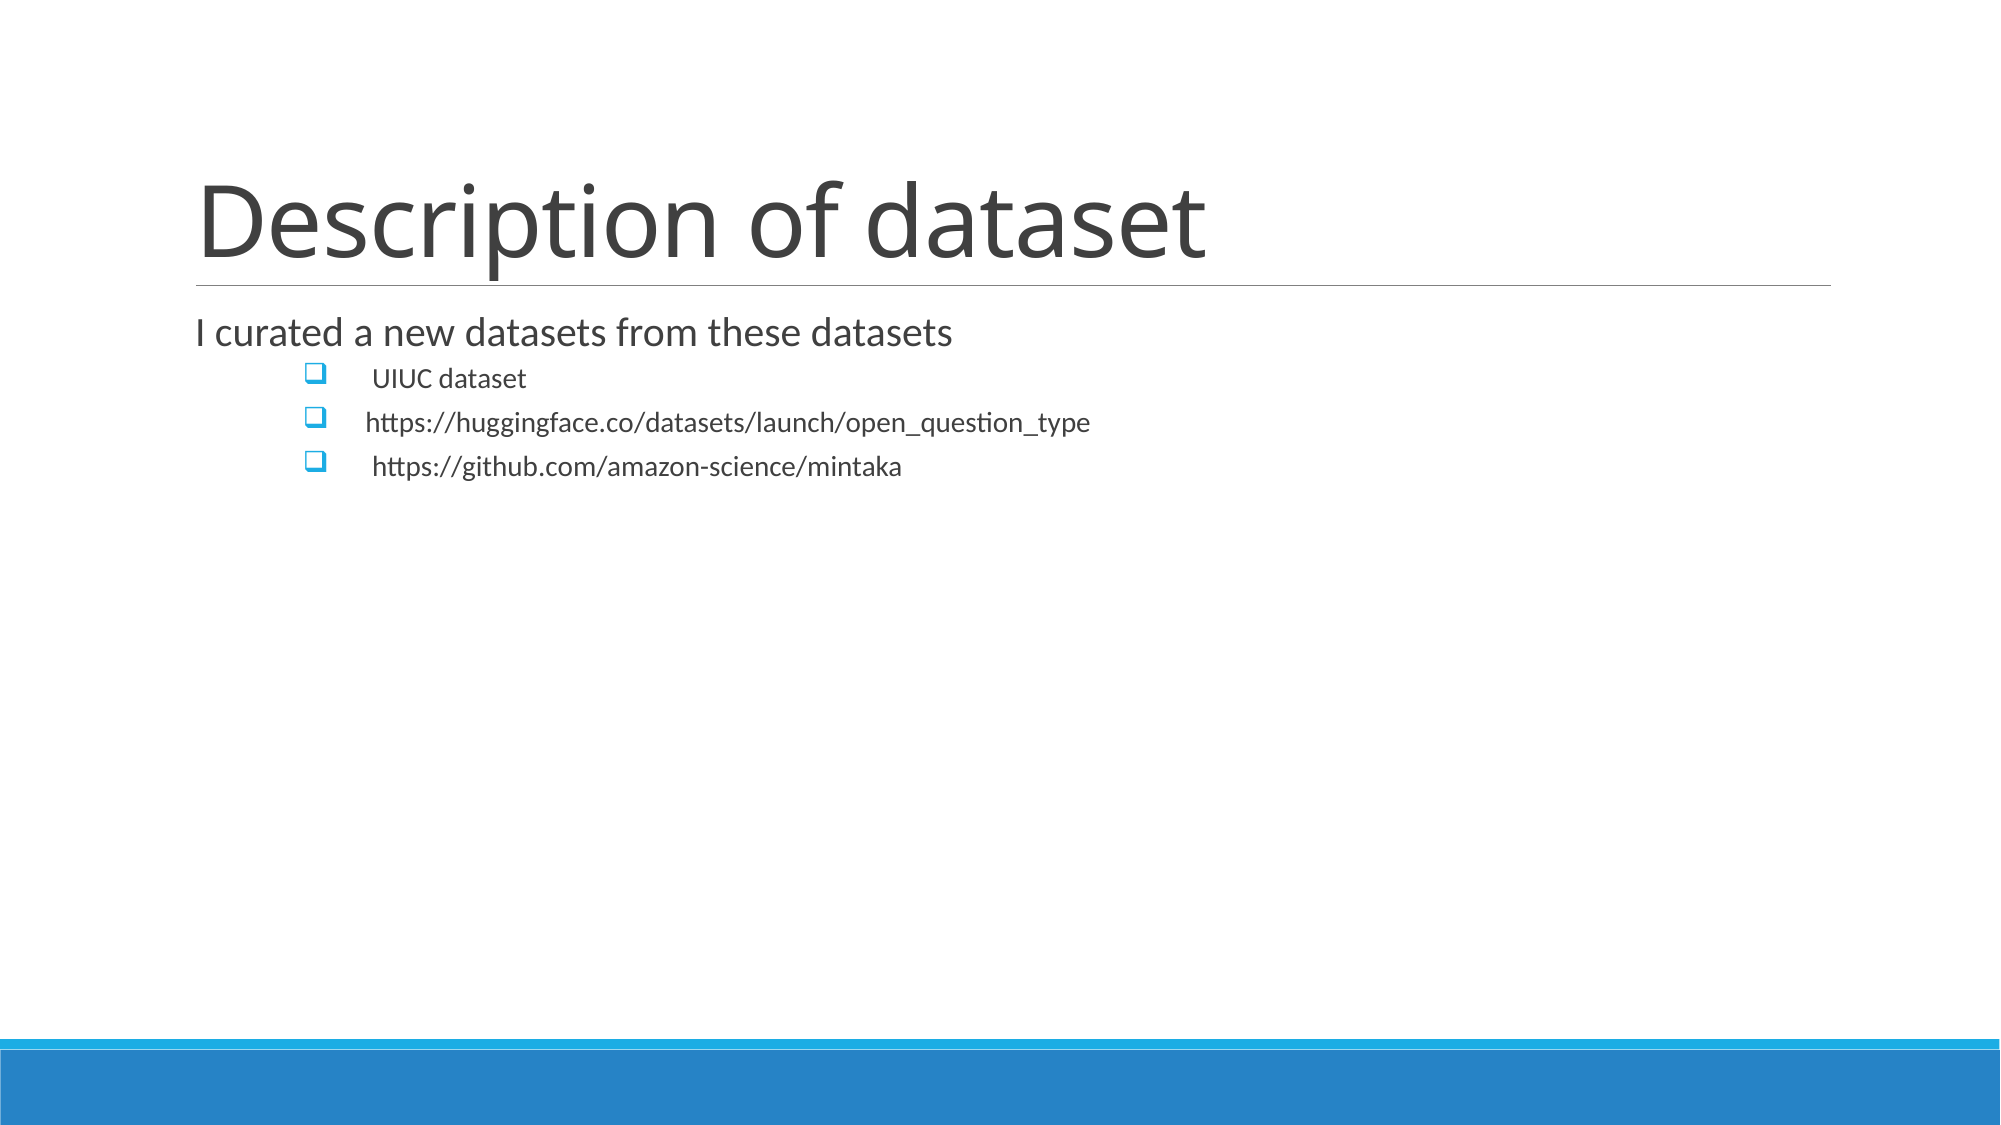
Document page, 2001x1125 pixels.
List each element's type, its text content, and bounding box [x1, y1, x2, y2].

title Description of dataset [180, 47, 1830, 285]
list I curated a new datasets from these datasets UIUC dataset https://huggingface.co/datasets/launch/open_question_type https://github.com/amazon-science/mintaka [180, 302, 1830, 963]
